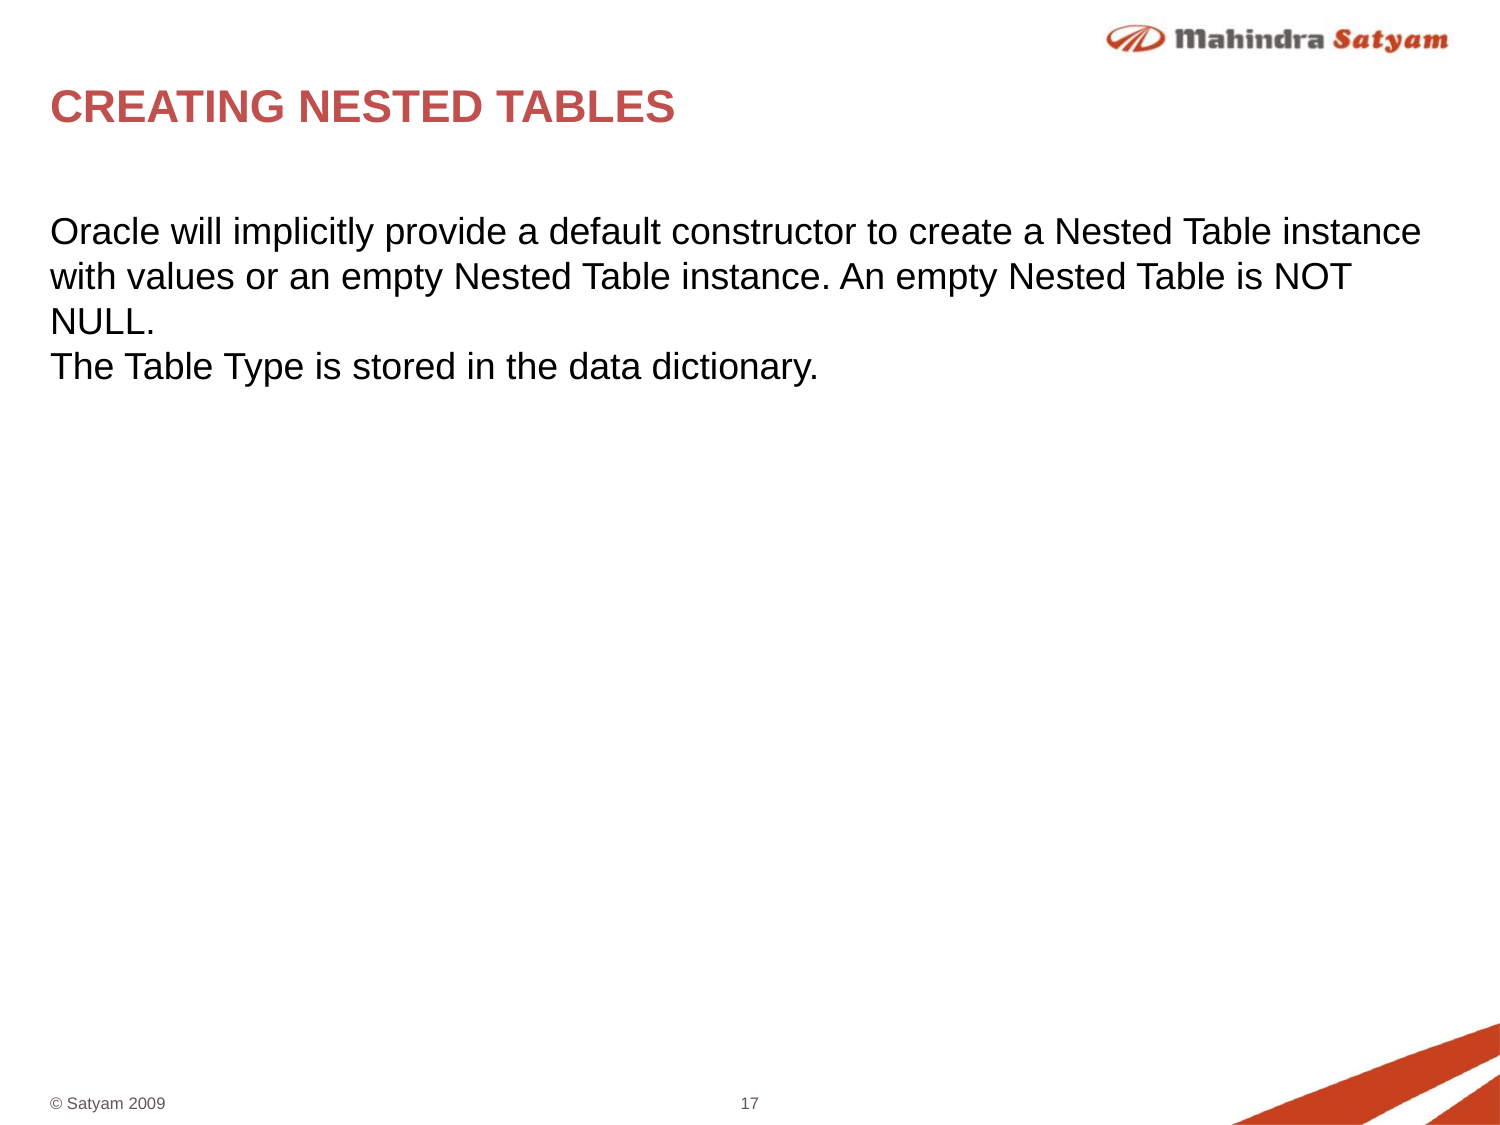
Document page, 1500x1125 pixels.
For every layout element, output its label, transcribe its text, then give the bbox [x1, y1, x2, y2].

list Oracle will implicitly provide a default constructor to create a Nested Table instance with values or an empty Nested Table instance. An empty Nested Table is NOT NULL. The Table Type is stored in the data dictionary. [49, 206, 1452, 435]
title CREATING NESTED TABLES [49, 76, 1452, 133]
picture [1209, 1014, 1500, 1125]
picture [1102, 17, 1453, 67]
